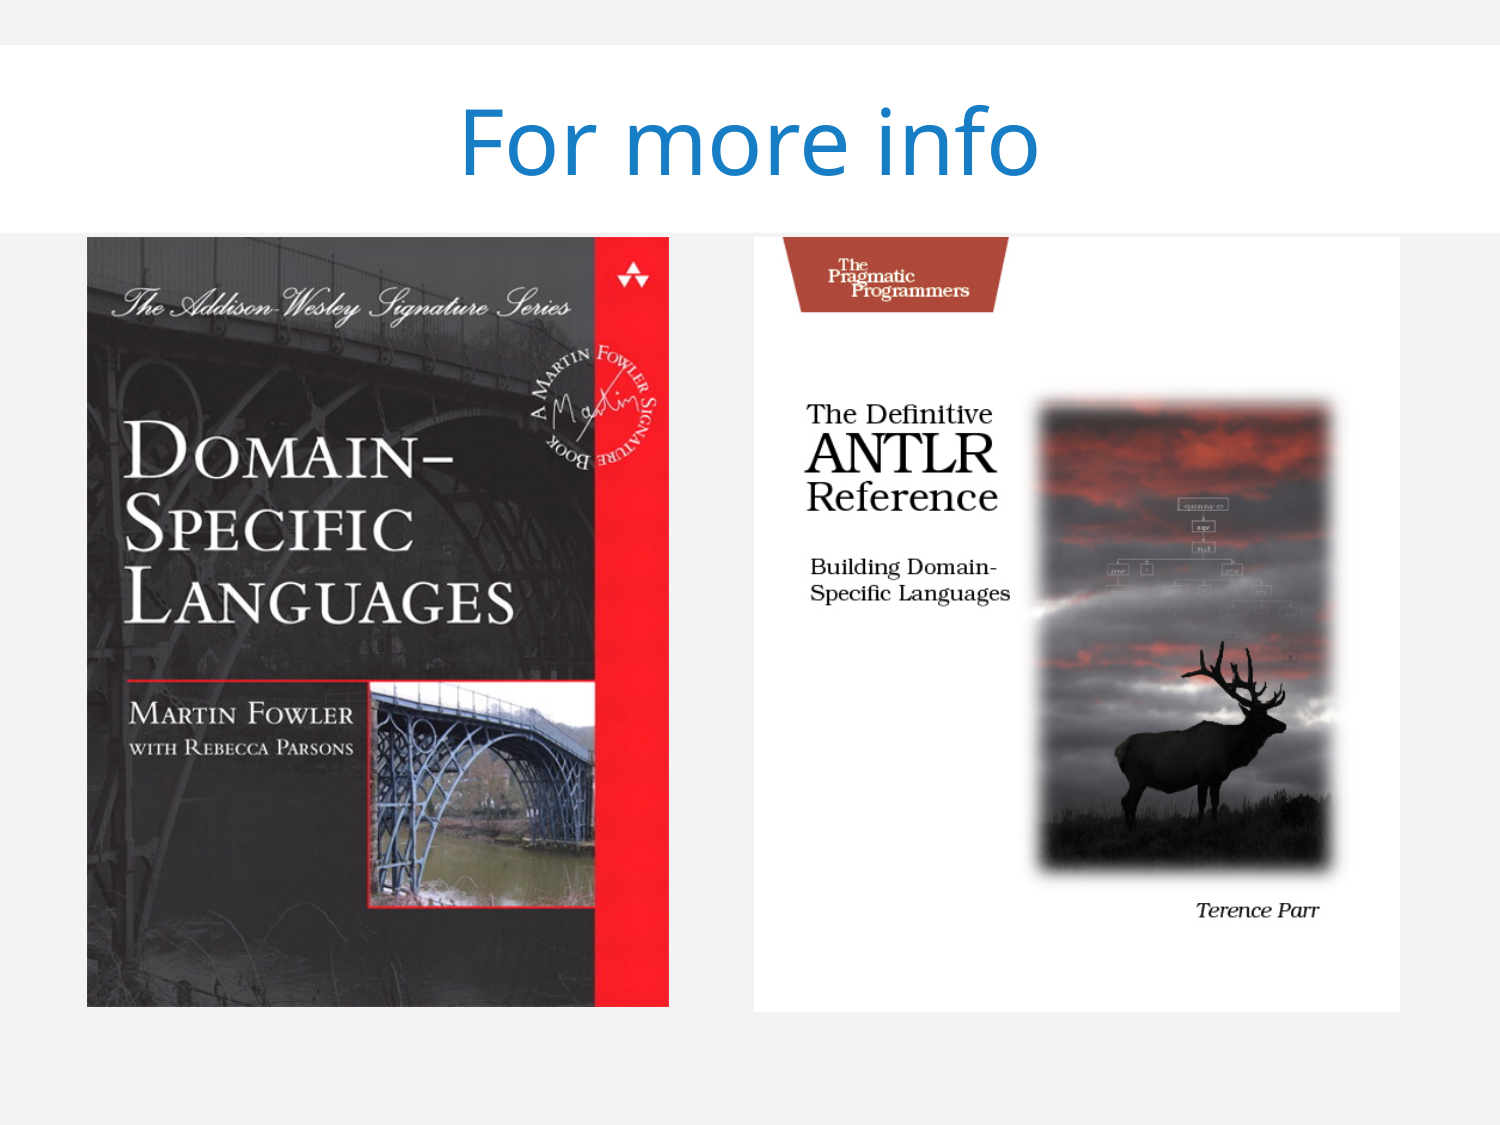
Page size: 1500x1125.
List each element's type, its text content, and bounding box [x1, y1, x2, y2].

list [87, 237, 670, 1007]
picture [754, 237, 1401, 1013]
title For more info [0, 45, 1500, 233]
